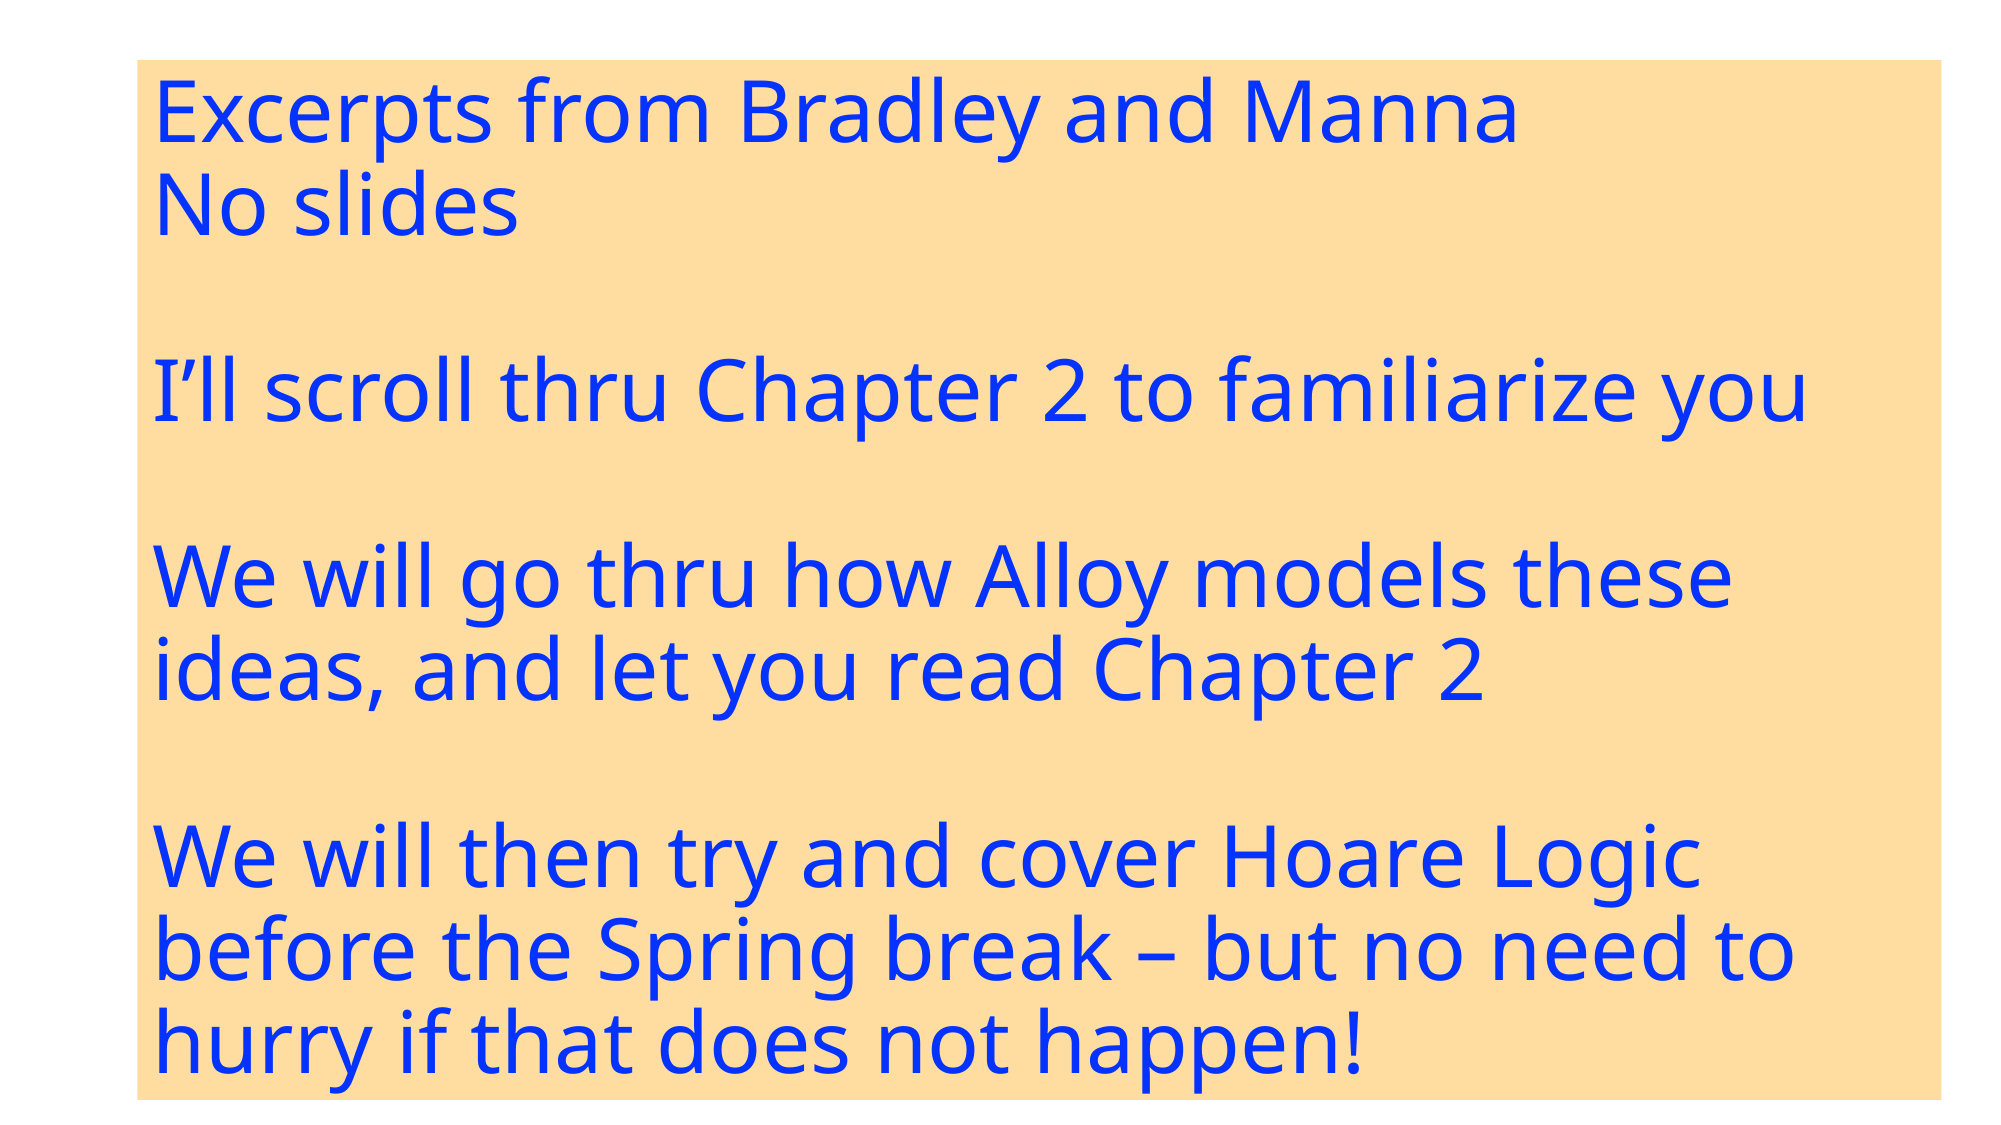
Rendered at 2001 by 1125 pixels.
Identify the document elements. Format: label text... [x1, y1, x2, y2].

title Excerpts from Bradley and Manna No slides I’ll scroll thru Chapter 2 to familiarize you We will go thru how Alloy models these ideas, and let you read Chapter 2 We will then try and cover Hoare Logic before the Spring break – but no need to hurry if that does not happen! [137, 59, 1942, 1100]
